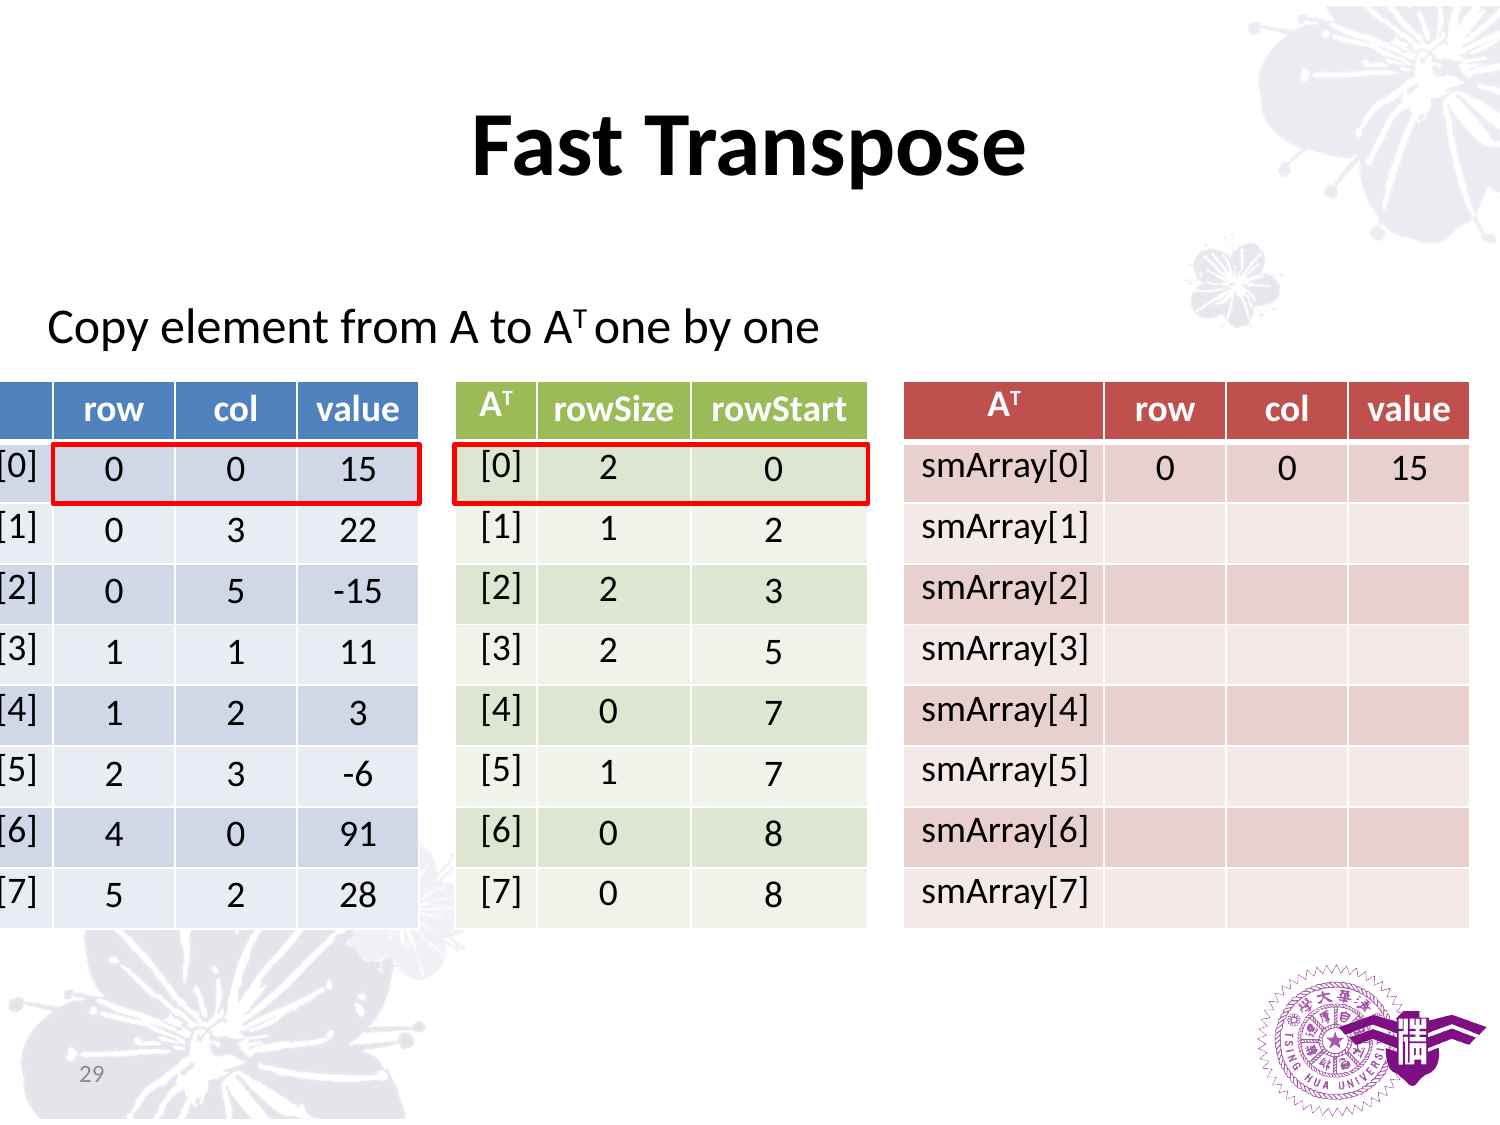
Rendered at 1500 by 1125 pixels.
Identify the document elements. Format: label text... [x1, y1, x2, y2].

table_header 0 [1226, 441, 1348, 502]
table_cell [856, 625, 867, 684]
table_cell 11 [298, 625, 418, 684]
table_cell [1105, 625, 1225, 684]
table_header value [298, 382, 418, 439]
table_cell 0 [176, 808, 296, 867]
text_box [51, 442, 421, 505]
table_cell [856, 565, 867, 624]
table_cell smArray[3] [904, 625, 1103, 684]
table_cell [1227, 504, 1347, 563]
table_cell 3 [176, 505, 296, 563]
table_cell 5 [54, 869, 174, 928]
table_cell 2 [691, 505, 856, 564]
table_cell 1 [54, 625, 174, 684]
table_cell [1349, 747, 1469, 806]
table_cell 22 [298, 505, 418, 563]
table_cell smArray[6] [0, 808, 52, 867]
table_cell smArray[7] [904, 869, 1103, 928]
table_cell 7 [691, 746, 856, 807]
table_cell smArray[3] [0, 625, 52, 684]
table_cell 8 [691, 807, 856, 868]
table_cell [6] [456, 808, 526, 867]
table_cell 0 [54, 565, 174, 624]
table_cell 0 [526, 805, 691, 866]
table_cell [1227, 625, 1347, 684]
table_cell 3 [691, 564, 856, 625]
table_header value [1349, 382, 1469, 439]
table_cell 2 [54, 747, 174, 806]
table_cell [1227, 686, 1347, 745]
table_cell [856, 869, 867, 928]
table_cell 4 [54, 808, 174, 867]
table_cell 1 [526, 744, 691, 805]
title Fast Transpose [75, 45, 1425, 233]
table_cell 2 [176, 686, 296, 745]
table_cell 1 [176, 625, 296, 684]
table_cell 2 [526, 562, 691, 623]
table_cell 1 [54, 686, 174, 745]
slide_number 29 [0, 1042, 120, 1103]
table_cell [1105, 808, 1225, 867]
table_header AT [904, 382, 1103, 439]
table_cell [1227, 808, 1347, 867]
table_cell [4] [456, 686, 526, 745]
table_cell smArray[2] [0, 565, 52, 624]
table_header col [1227, 382, 1347, 439]
table_header AT [456, 382, 536, 439]
table_cell [1227, 747, 1347, 806]
table_cell [1105, 686, 1225, 745]
table_cell 5 [691, 625, 856, 685]
table_cell [1105, 504, 1225, 563]
table_cell [1105, 565, 1225, 624]
table_cell 7 [691, 685, 856, 746]
table_cell smArray[0] [0, 445, 51, 502]
table_cell [1105, 869, 1225, 928]
table_header 0 [1104, 441, 1226, 502]
table_cell 28 [298, 869, 418, 928]
text_box Copy element from A to AT one by one [32, 285, 836, 361]
table_cell [5] [456, 747, 526, 806]
table_header A [0, 382, 52, 439]
table_cell [1] [456, 505, 526, 563]
table_cell [2] [456, 565, 526, 624]
table_cell [1349, 808, 1469, 867]
table_cell [1227, 565, 1347, 624]
table_cell 0 [526, 684, 691, 744]
table_cell [856, 505, 867, 563]
table_cell smArray[6] [904, 808, 1103, 867]
table_cell [1349, 625, 1469, 684]
table_cell smArray[0] [904, 445, 1103, 502]
table_cell 91 [298, 808, 418, 867]
table_header rowSize [538, 382, 690, 439]
table_cell 8 [691, 868, 856, 929]
table_cell -6 [298, 747, 418, 806]
table_header col [176, 382, 296, 439]
table_cell 5 [176, 565, 296, 624]
table_header rowStart [692, 382, 867, 439]
table_cell 0 [526, 866, 691, 927]
table_cell 0 [54, 505, 174, 563]
table_cell smArray[7] [0, 869, 52, 928]
table_cell [1349, 869, 1469, 928]
table_header row [1105, 382, 1225, 439]
table_cell smArray[2] [904, 565, 1103, 624]
table_cell 3 [176, 747, 296, 806]
table_cell [1349, 565, 1469, 624]
table_cell -15 [298, 565, 418, 624]
table_cell smArray[5] [0, 747, 52, 806]
table_cell [1349, 686, 1469, 745]
table_cell [3] [456, 625, 526, 684]
text_box [453, 442, 870, 505]
table_cell smArray[1] [0, 504, 52, 563]
table_header 15 [1348, 441, 1470, 502]
table_cell [1105, 747, 1225, 806]
table_cell 2 [176, 869, 296, 928]
table_cell 2 [526, 623, 691, 684]
table_cell smArray[1] [904, 504, 1103, 563]
table_cell 1 [526, 505, 691, 562]
table_cell [856, 808, 867, 867]
table_cell [856, 747, 867, 806]
table_cell smArray[4] [904, 686, 1103, 745]
table_cell [1349, 504, 1469, 563]
table_header row [54, 382, 174, 439]
picture [0, 6, 1500, 1119]
table_cell smArray[5] [904, 747, 1103, 806]
table_cell [856, 686, 867, 745]
table_cell smArray[4] [0, 686, 52, 745]
table_cell [7] [456, 869, 536, 928]
table_cell 3 [298, 686, 418, 745]
table_cell [1227, 869, 1347, 928]
